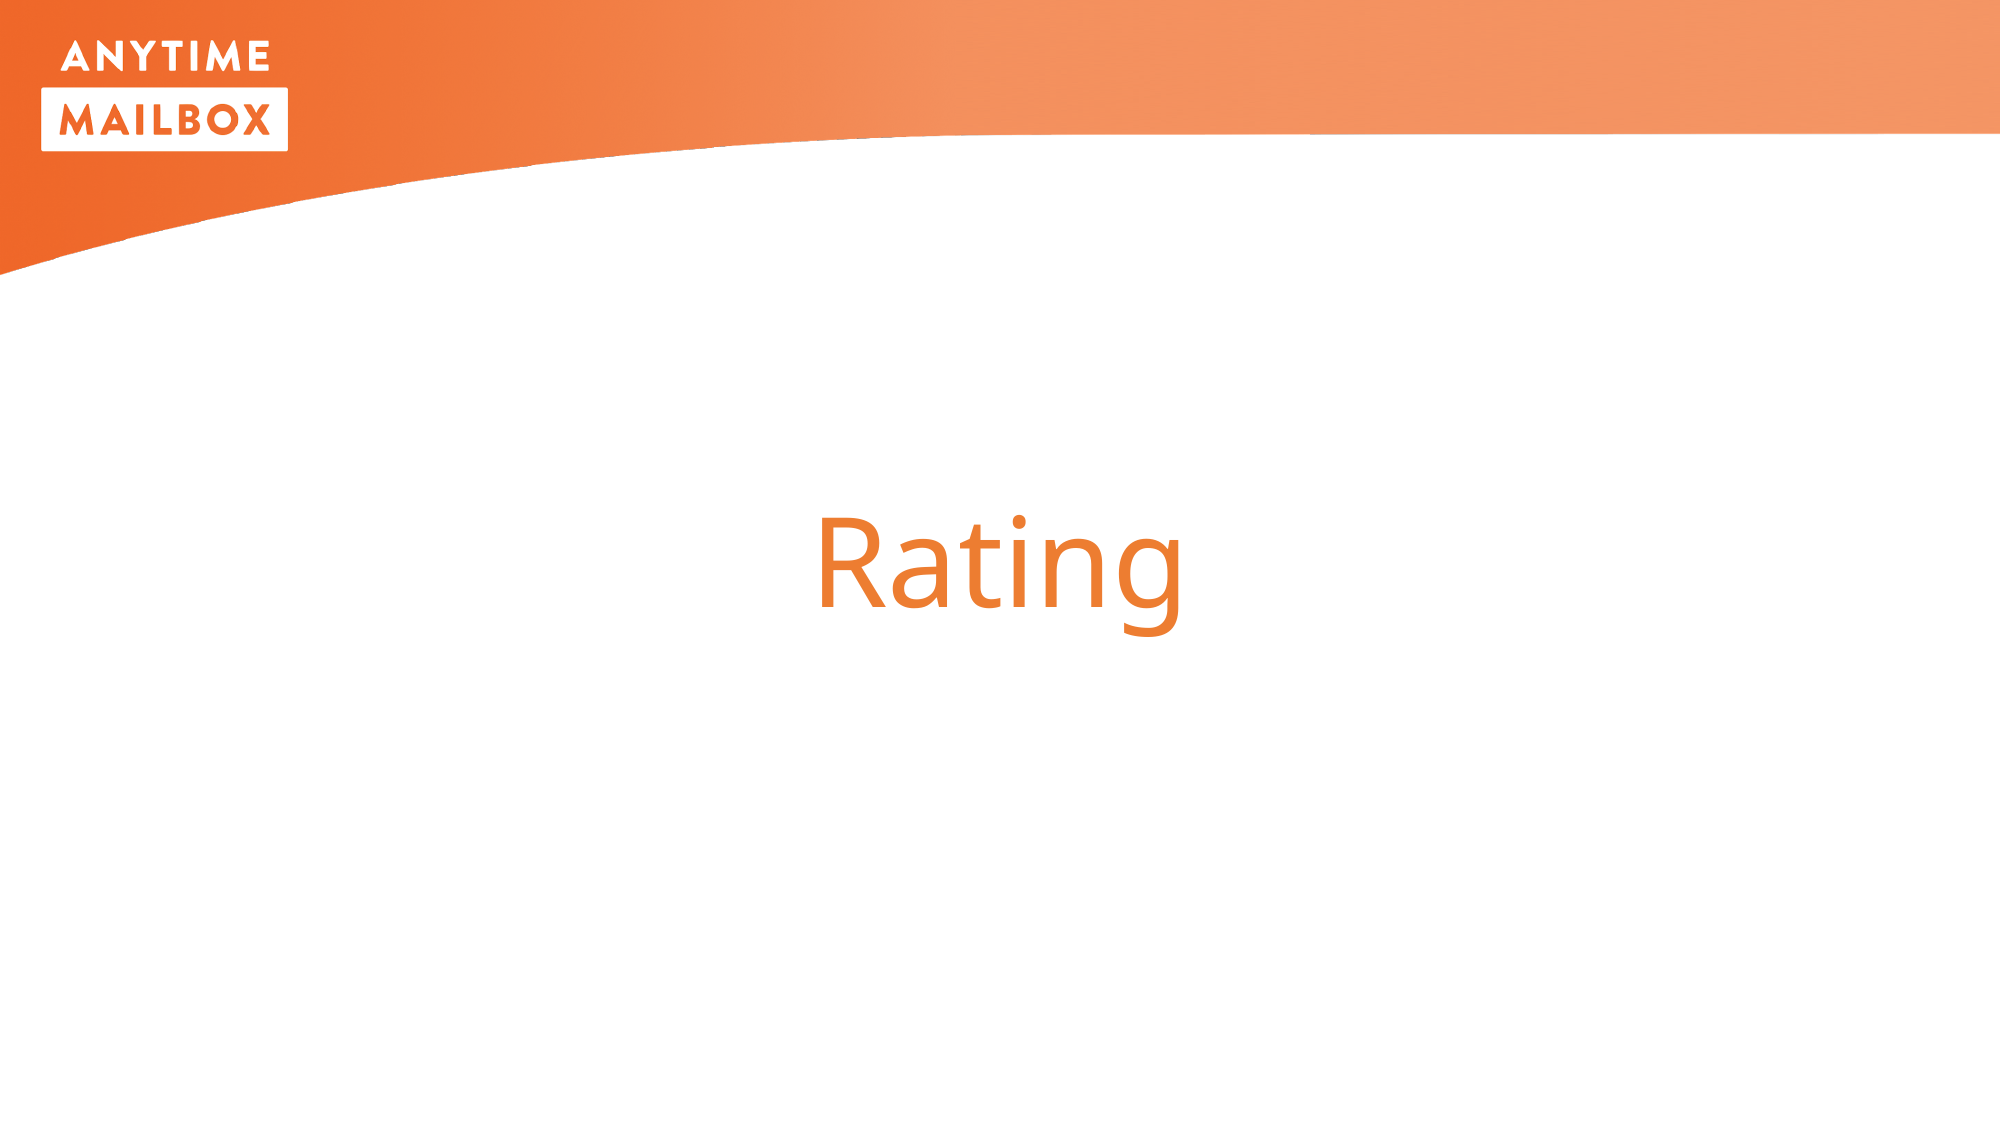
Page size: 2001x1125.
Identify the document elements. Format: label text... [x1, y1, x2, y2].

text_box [0, 0, 2000, 295]
title Rating [249, 306, 1750, 642]
